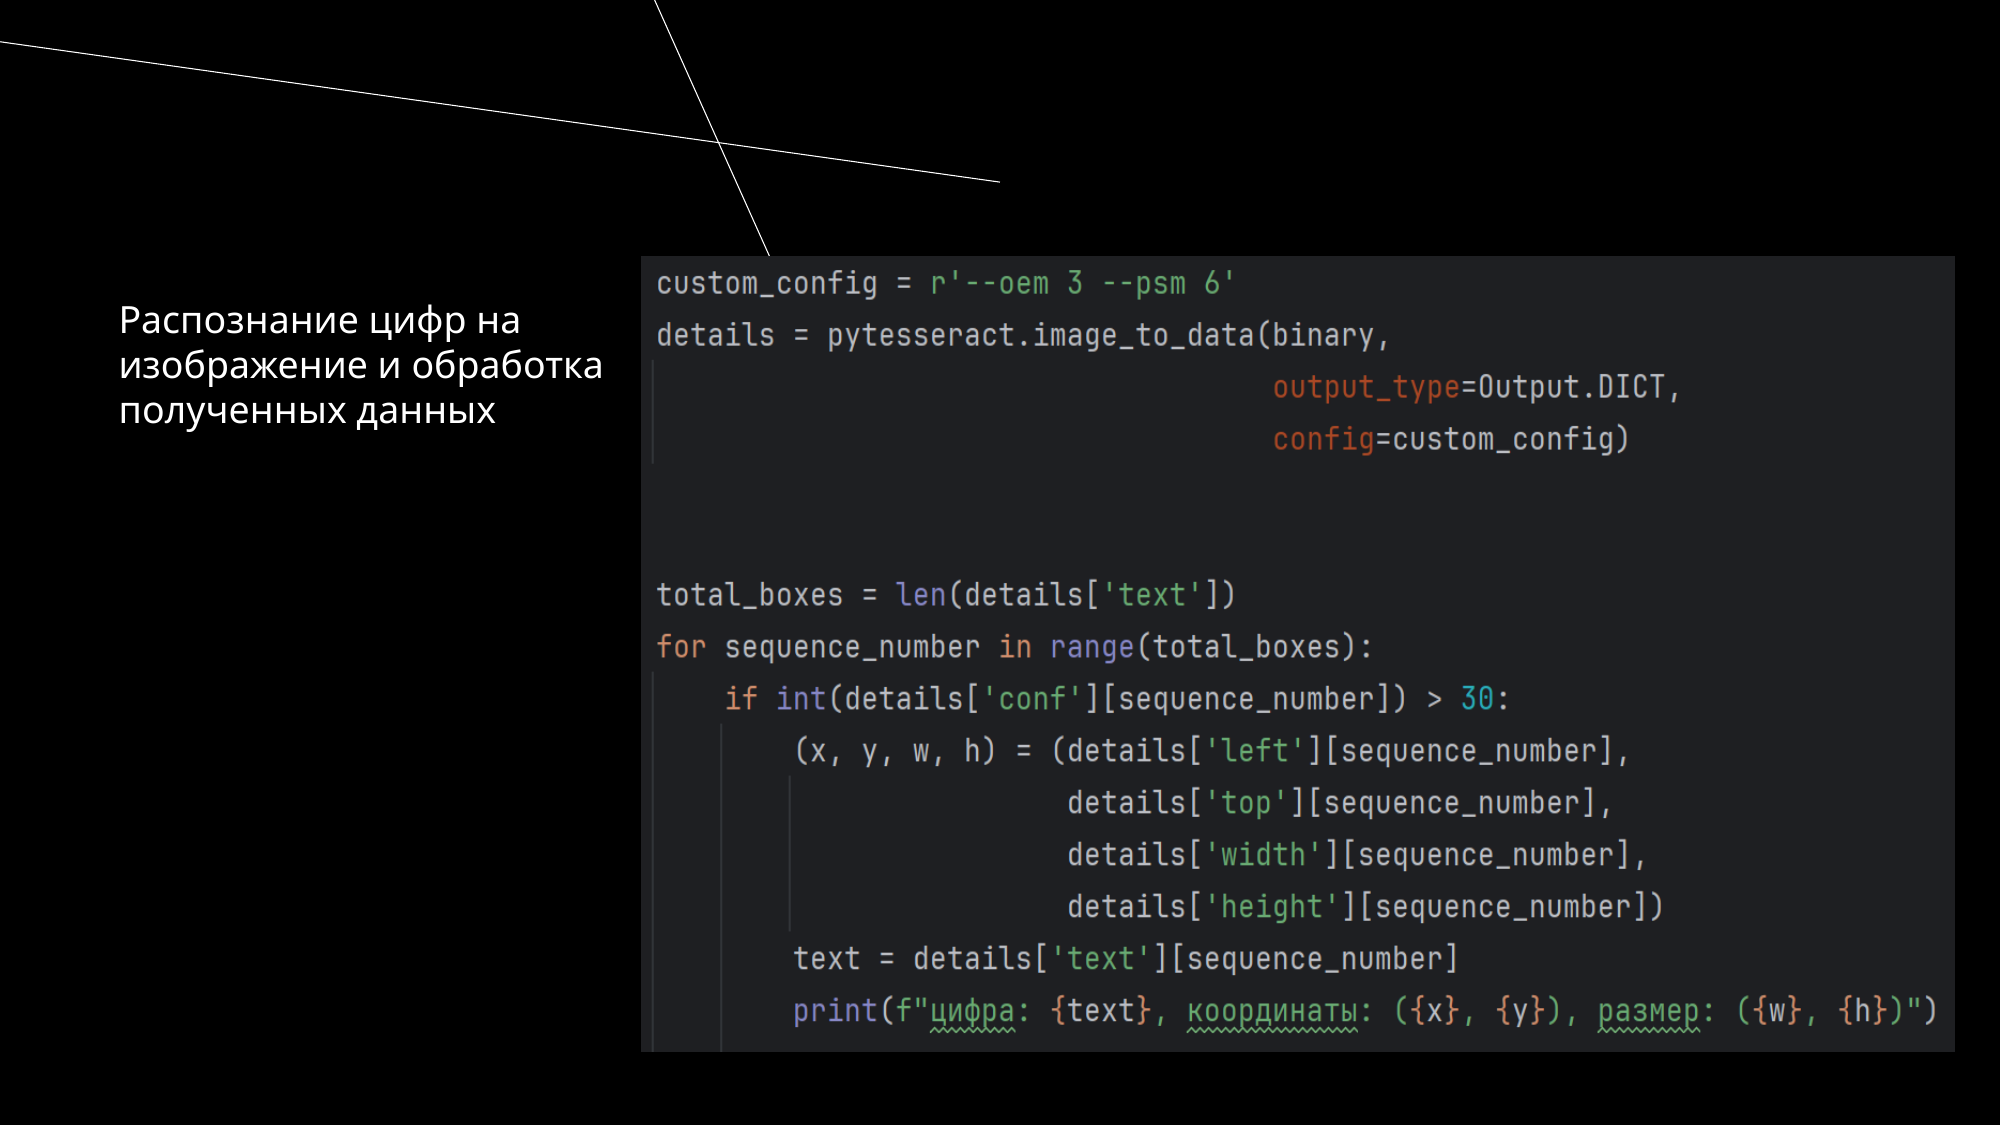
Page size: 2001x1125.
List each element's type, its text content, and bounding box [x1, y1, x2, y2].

picture [641, 256, 1955, 1052]
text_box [0, 41, 1000, 183]
text_box Распознание цифр на изображение и обработка полученных данных [103, 288, 636, 439]
